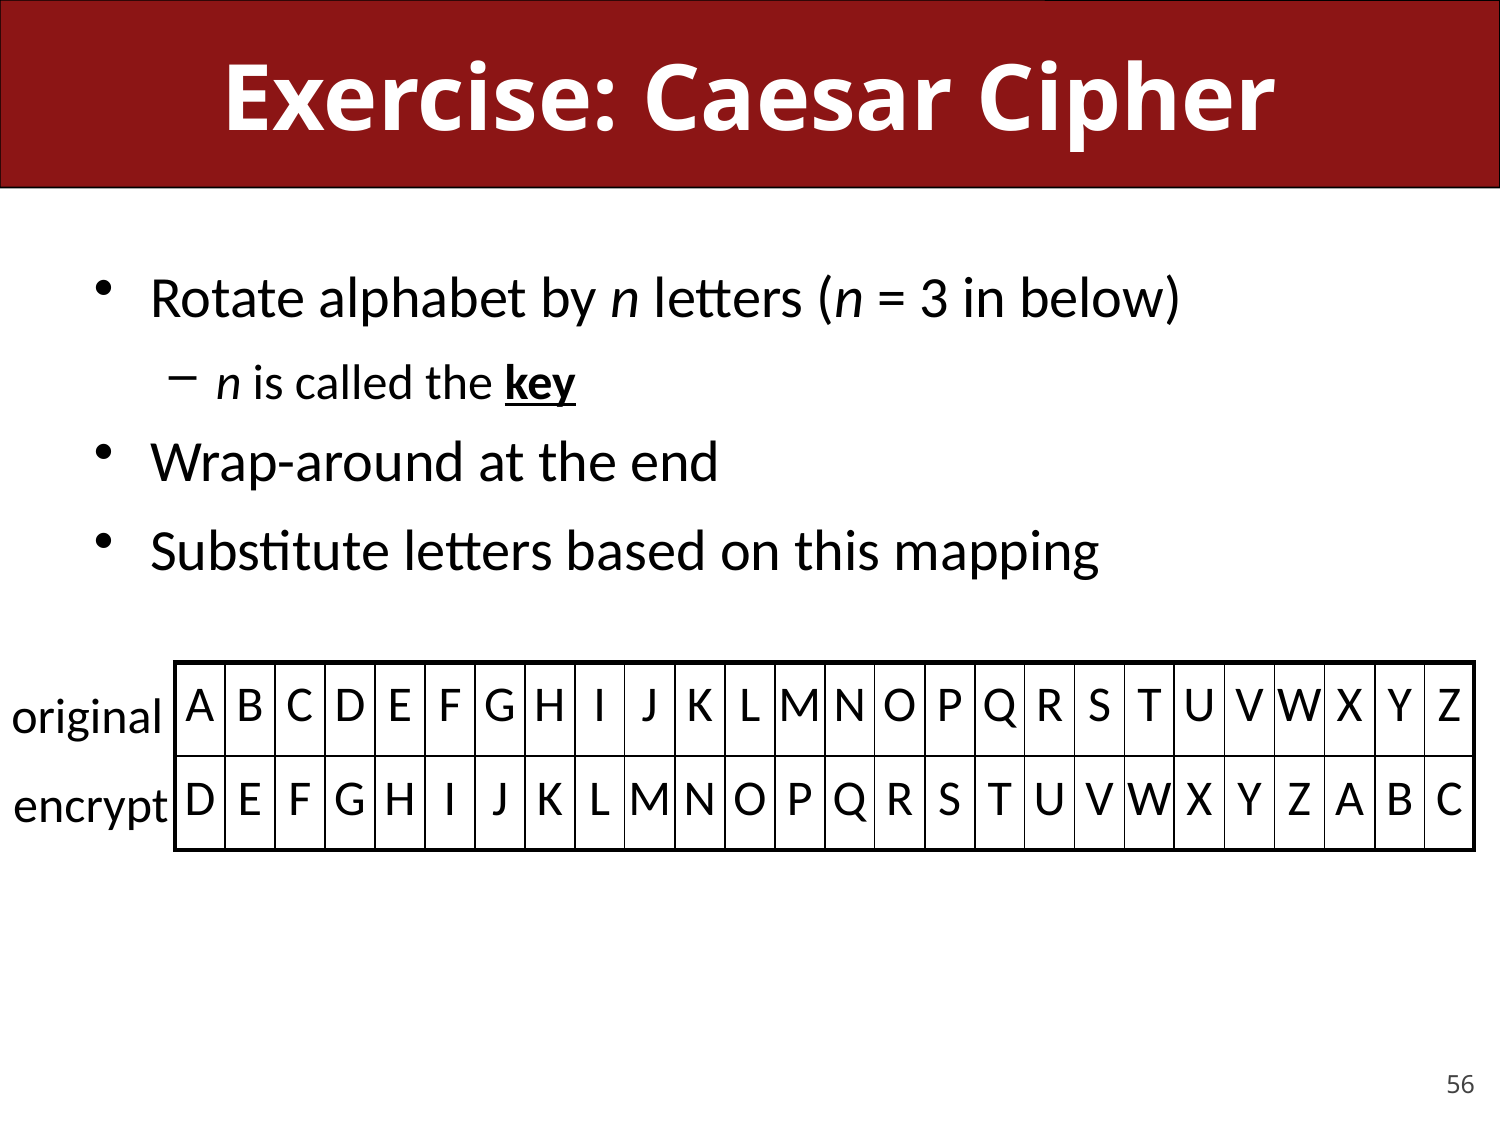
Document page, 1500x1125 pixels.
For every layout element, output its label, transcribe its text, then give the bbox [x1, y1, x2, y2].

text_box Rotate alphabet by n letters (n = 3 in below) n is called the key Wrap-around at the end Substitute letters based on this mapping [79, 262, 1413, 1023]
table_header Z [1425, 665, 1472, 755]
table_cell B [1413, 757, 1424, 848]
text_box encrypt [0, 764, 185, 840]
table_header Y [1413, 665, 1424, 755]
text_box original [0, 676, 181, 751]
table_cell C [1425, 757, 1472, 848]
title Exercise: Caesar Cipher [75, 0, 1425, 188]
